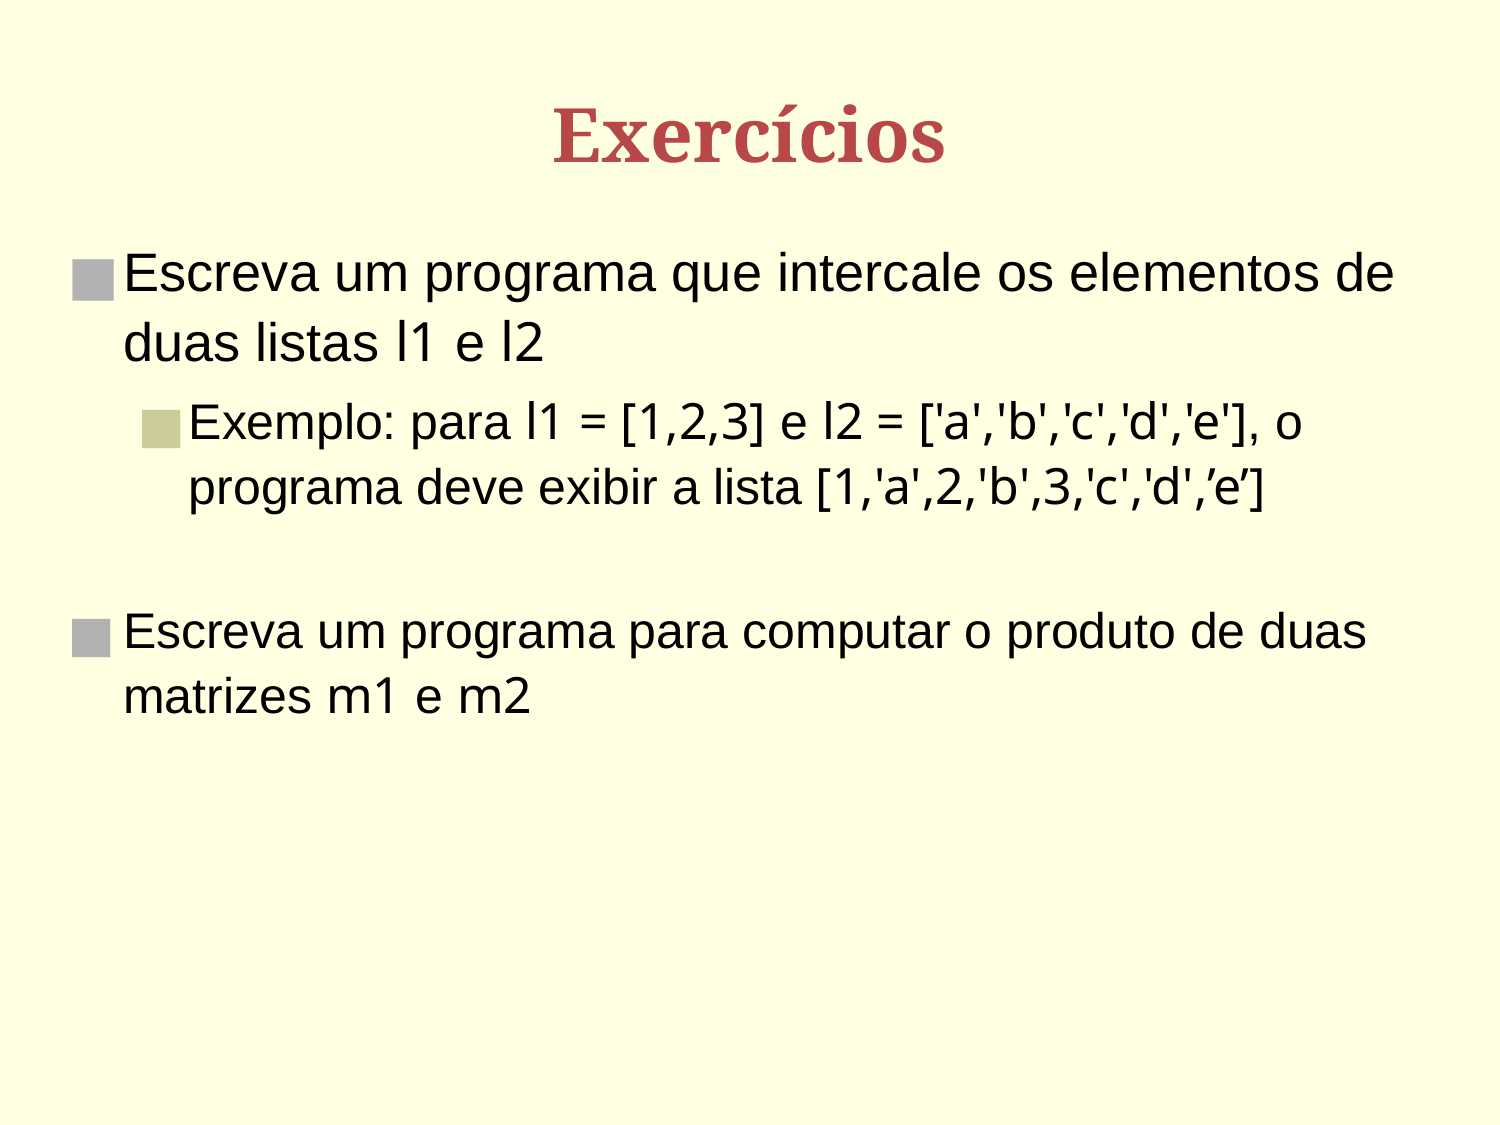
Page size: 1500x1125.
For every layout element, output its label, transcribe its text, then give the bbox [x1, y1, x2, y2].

title Exercícios [75, 44, 1425, 233]
list Escreva um programa que intercale os elementos de duas listas l1 e l2 Exemplo: para l1 = [1,2,3] e l2 = ['a','b','c','d','e'], o programa deve exibir a lista [1,'a',2,'b',3,'c','d',’e’] Escreva um programa para computar o produto de duas matrizes m1 e m2 [67, 232, 1418, 1005]
